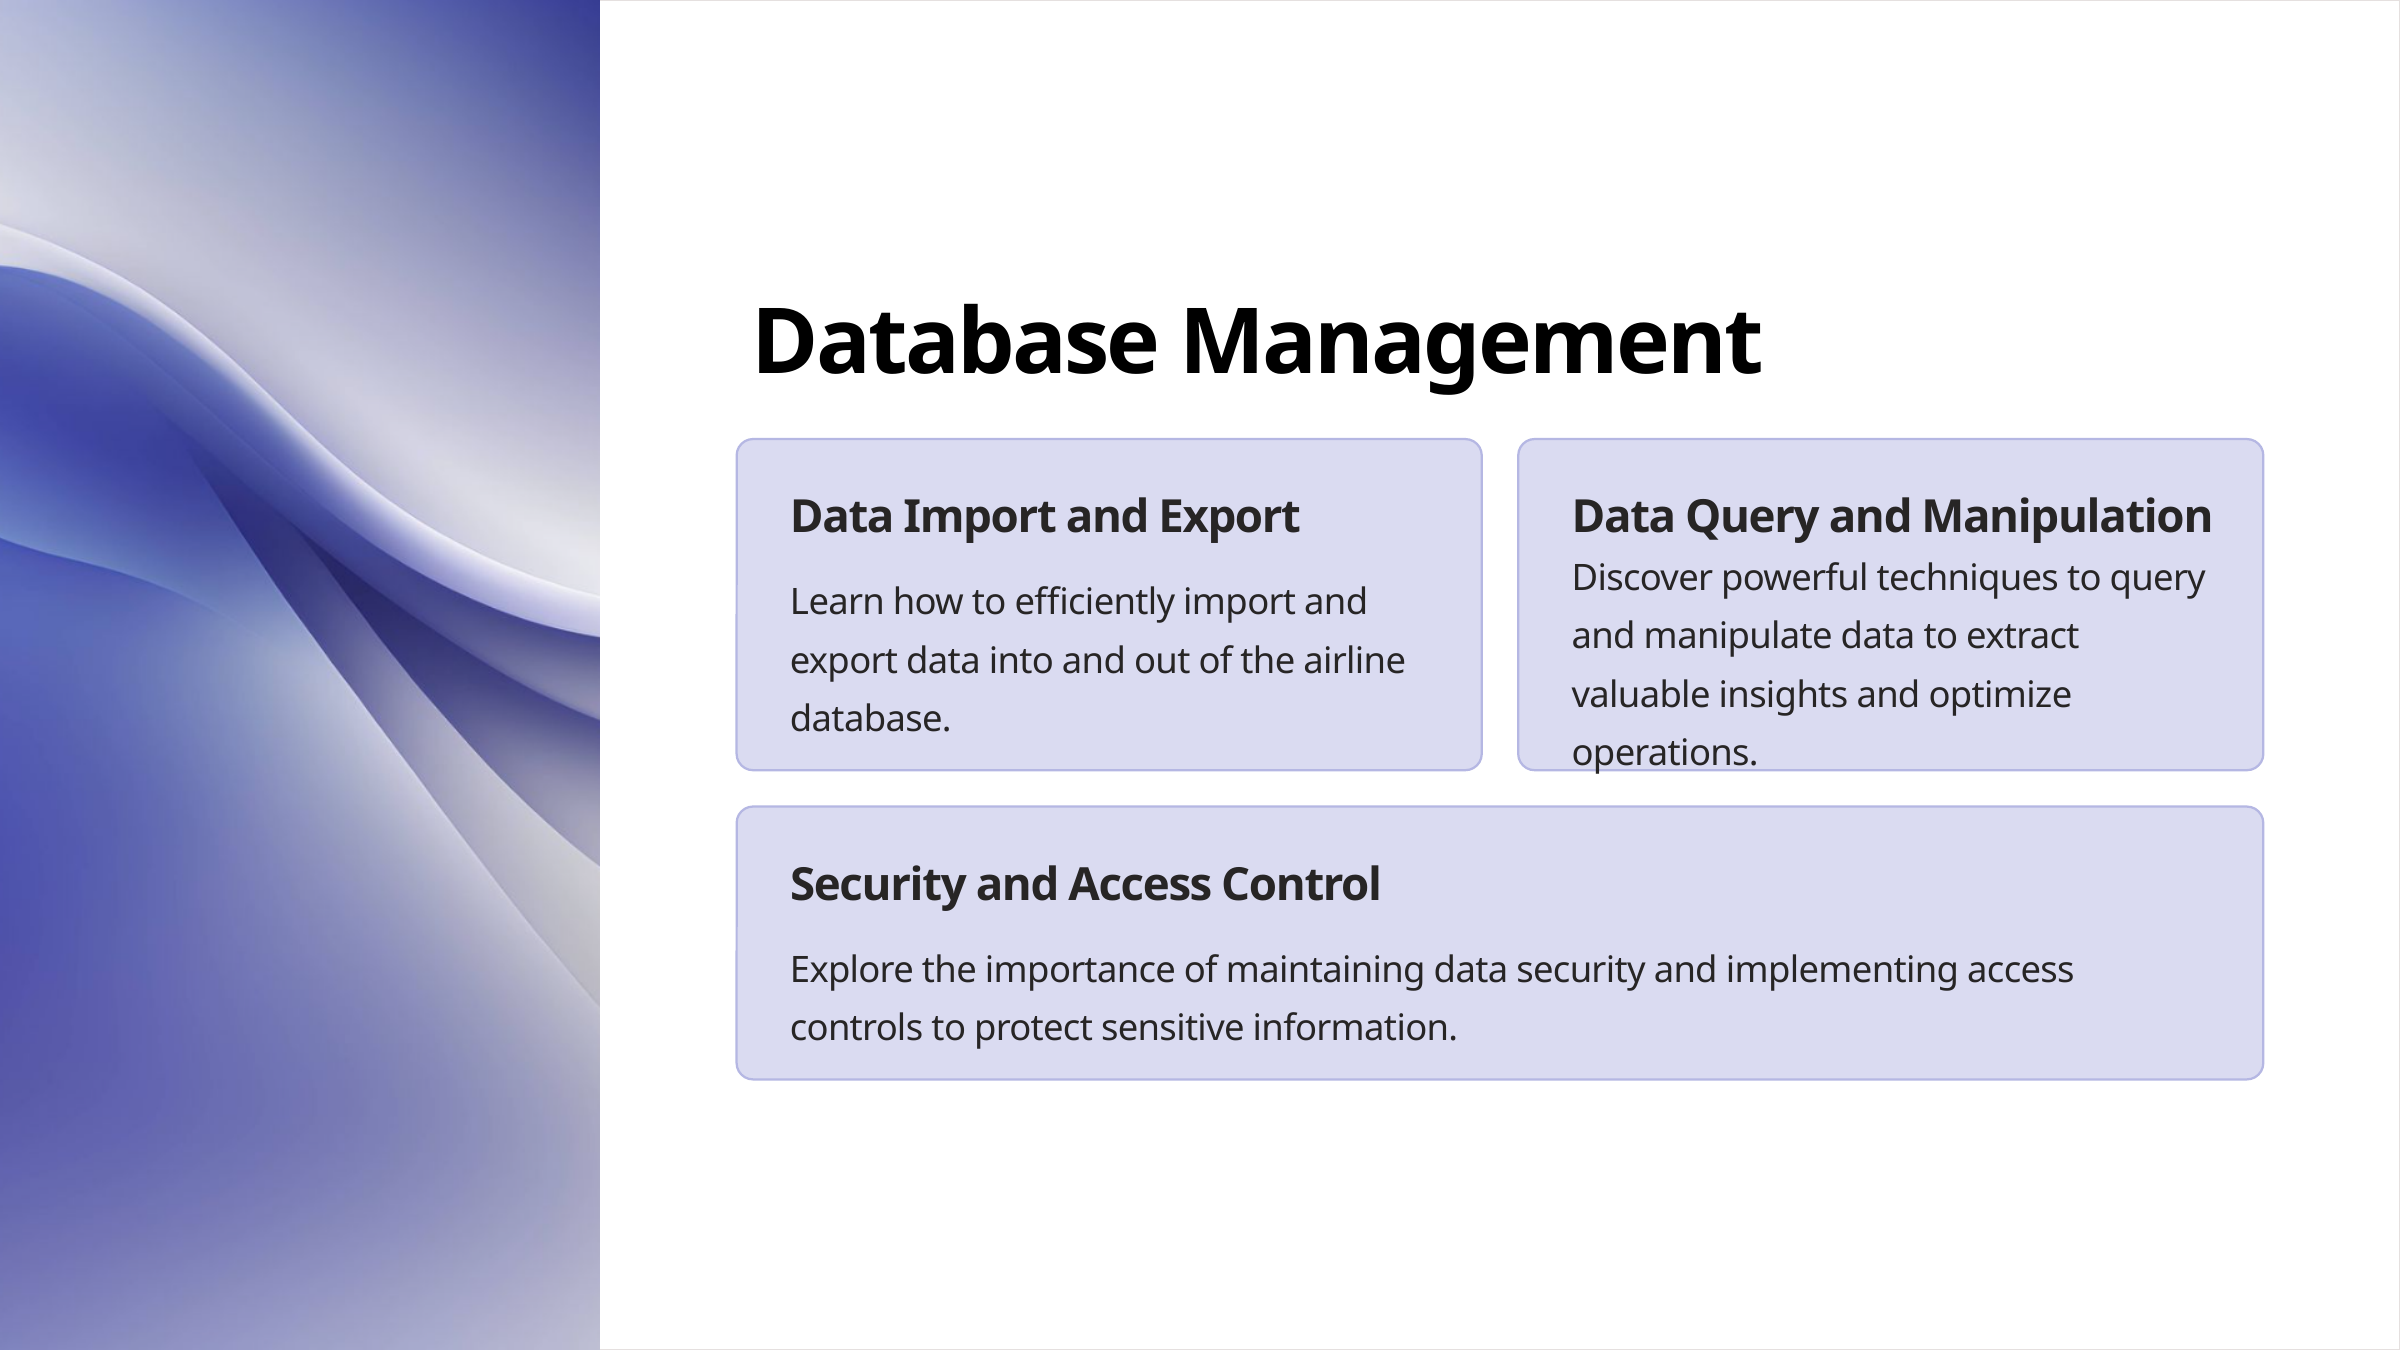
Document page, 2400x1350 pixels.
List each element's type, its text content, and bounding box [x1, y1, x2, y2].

text_box Security and Access Control [775, 845, 1366, 903]
text_box Data Query and Manipulation [1556, 477, 2162, 532]
text_box [1518, 439, 2264, 771]
text_box Database Management [736, 270, 1726, 385]
text_box Explore the importance of maintaining data security and implementing access controls to protect sensitive information. [775, 924, 2225, 1041]
text_box Learn how to efficiently import and export data into and out of the airline database. [775, 556, 1443, 732]
text_box [736, 806, 2264, 1080]
text_box Discover powerful techniques to query and manipulate data to extract valuable insights and optimize operations. [1556, 532, 2225, 708]
text_box Data Import and Export [775, 477, 1257, 535]
text_box [600, 0, 2400, 1350]
picture [0, 0, 600, 1350]
text_box [736, 439, 1482, 771]
